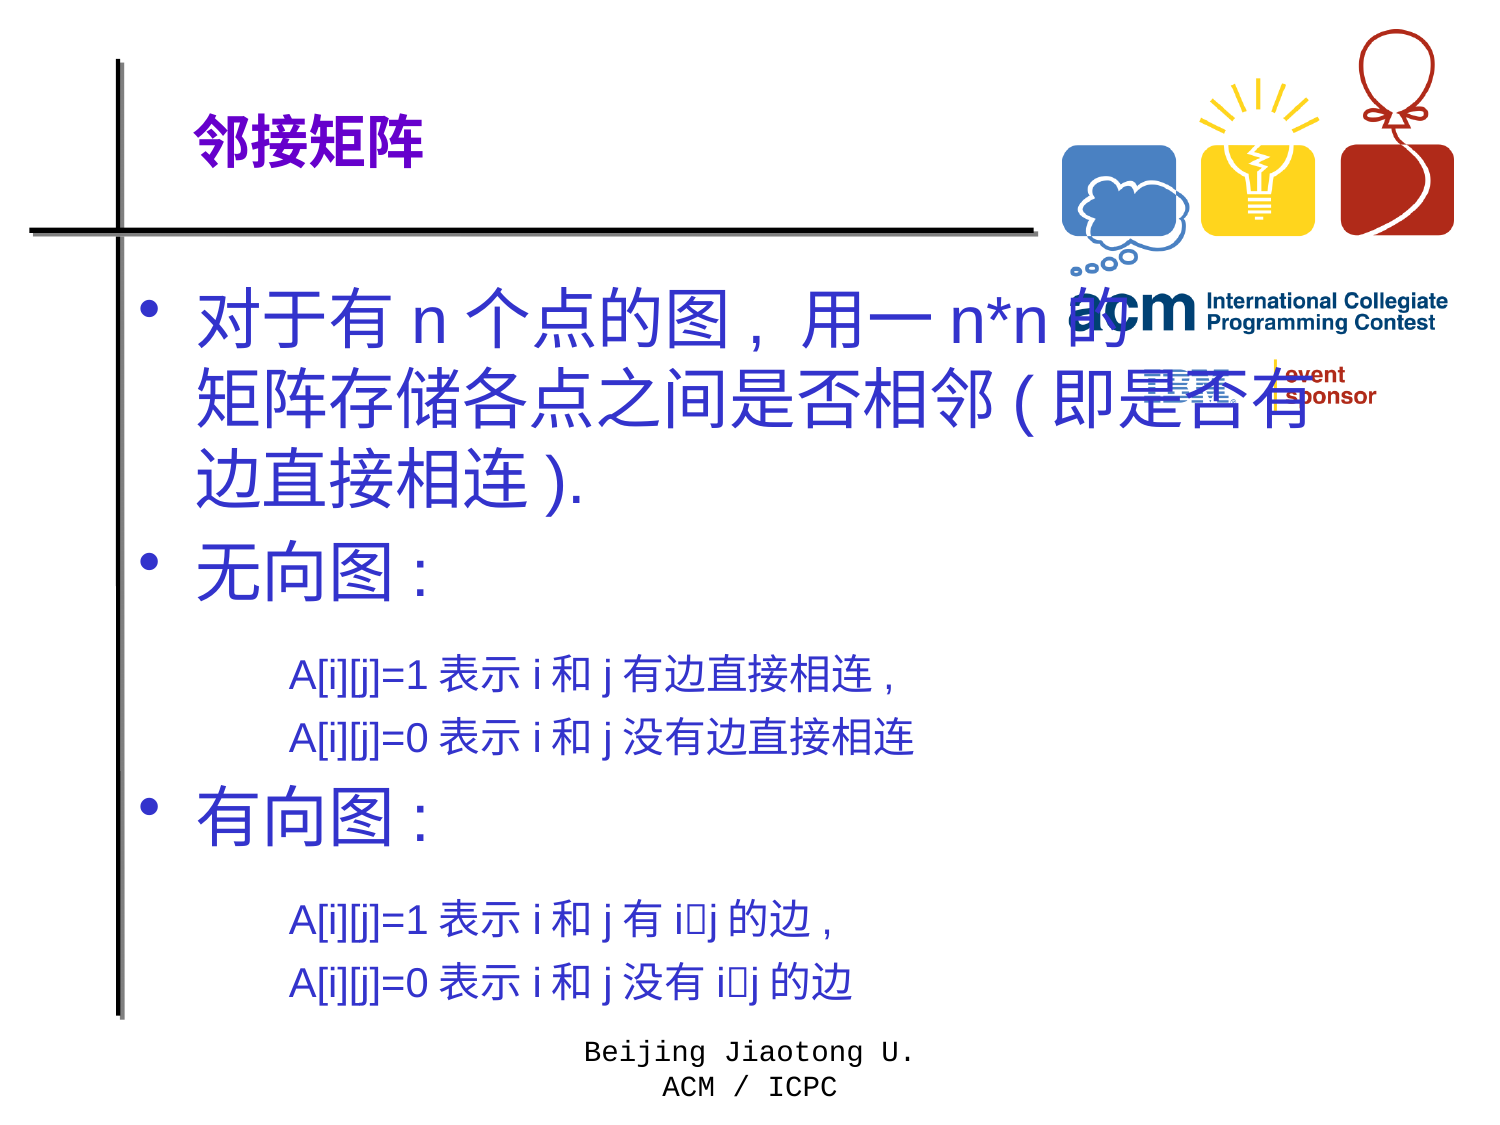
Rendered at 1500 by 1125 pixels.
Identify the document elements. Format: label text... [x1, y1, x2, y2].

picture [1062, 29, 1454, 414]
title 邻接矩阵 [177, 88, 1028, 193]
list 对于有n个点的图, 用一n*n的 矩阵存储各点之间是否相邻(即是否有边直接相连). 无向图: A[i][j]=1表示i和j有边直接相连, A[i][j]=0表示i和j没有边直接相连 有向图: A[i][j]=1表示i和j有ij的边, A[i][j]=0表示i和j没有ij的边 [123, 268, 1341, 1012]
